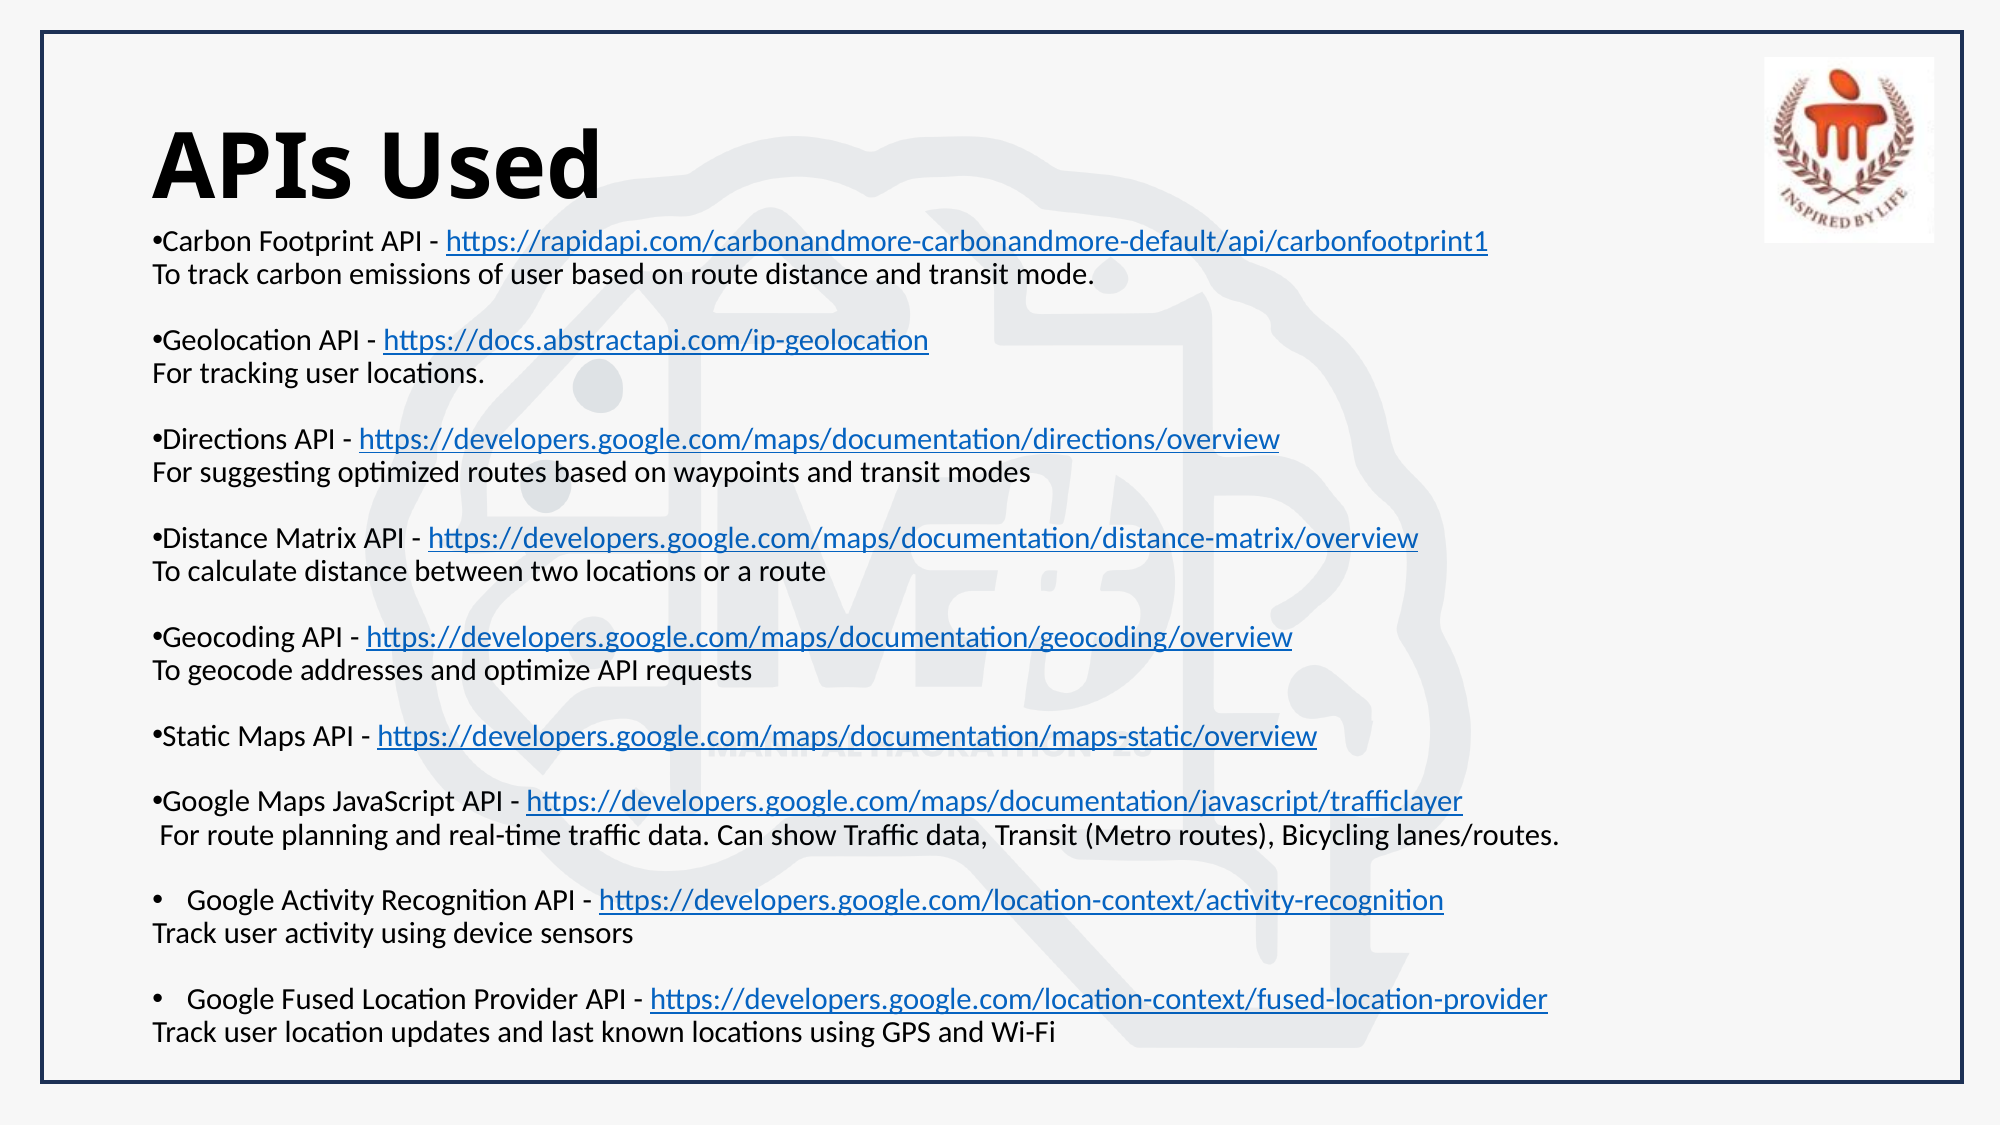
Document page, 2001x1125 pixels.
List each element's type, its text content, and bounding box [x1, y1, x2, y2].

list Carbon Footprint API - https://rapidapi.com/carbonandmore-carbonandmore-default/api/carbonfootprint1 To track carbon emissions of user based on route distance and transit mode. Geolocation API - https://docs.abstractapi.com/ip-geolocation For tracking user locations. Directions API - https://developers.google.com/maps/documentation/directions/overview For suggesting optimized routes based on waypoints and transit modes Distance Matrix API - https://developers.google.com/maps/documentation/distance-matrix/overview To calculate distance between two locations or a route Geocoding API - https://developers.google.com/maps/documentation/geocoding/overview To geocode addresses and optimize API requests Static Maps API - https://developers.google.com/maps/documentation/maps-static/overview Google Maps JavaScript API - https://developers.google.com/maps/documentation/javascript/trafficlayer For route planning and real-time traffic data. Can show Traffic data, Transit (Metro routes), Bicycling lanes/routes. Google Activity Recognition API - https://developers.google.com/location-context/activity-recognition Track user activity using device sensors Google Fused Location Provider API - https://developers.google.com/location-context/fused-location-provider Track user location updates and last known locations using GPS and Wi-Fi [137, 217, 1863, 1066]
picture [365, 136, 1471, 1048]
title APIs Used [137, 59, 1863, 217]
picture [1764, 57, 1935, 243]
